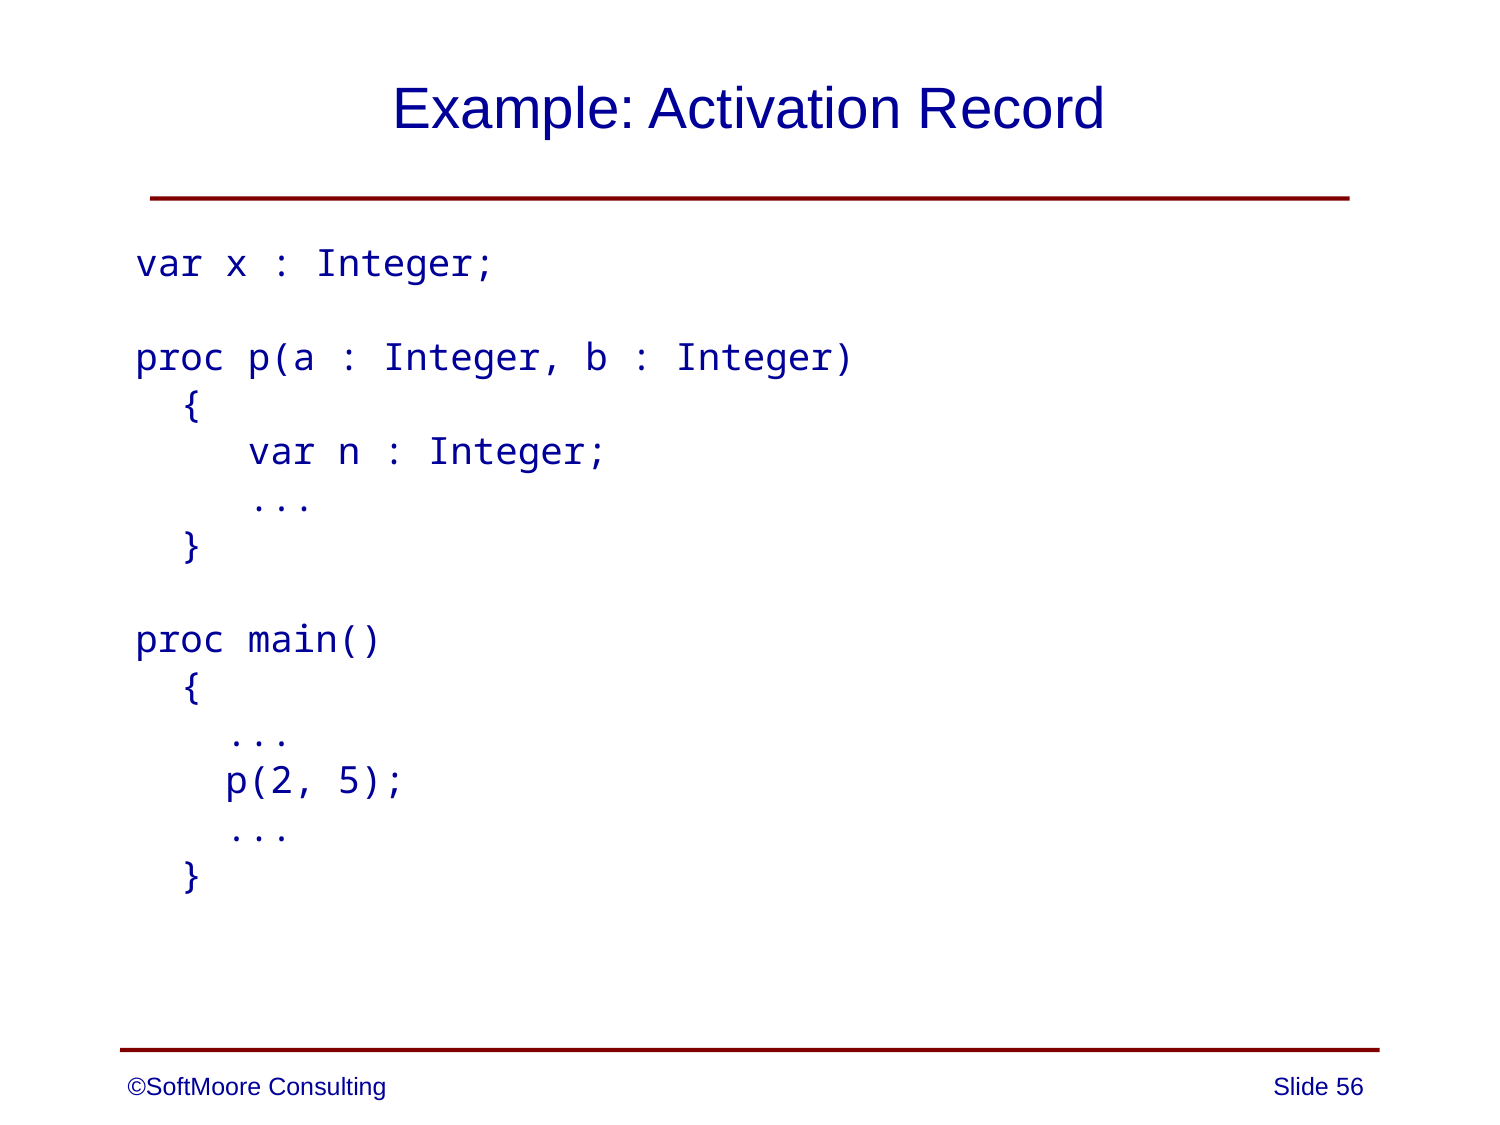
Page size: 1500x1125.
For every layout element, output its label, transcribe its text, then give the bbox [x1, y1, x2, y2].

slide_number Slide 56 [1078, 1061, 1380, 1109]
title Example: Activation Record [149, 22, 1350, 188]
footer ©SoftMoore Consulting [111, 1061, 563, 1109]
list var x : Integer; proc p(a : Integer, b : Integer) { var n : Integer; ... } proc main() { ... p(2, 5); ... } [74, 223, 1425, 1034]
